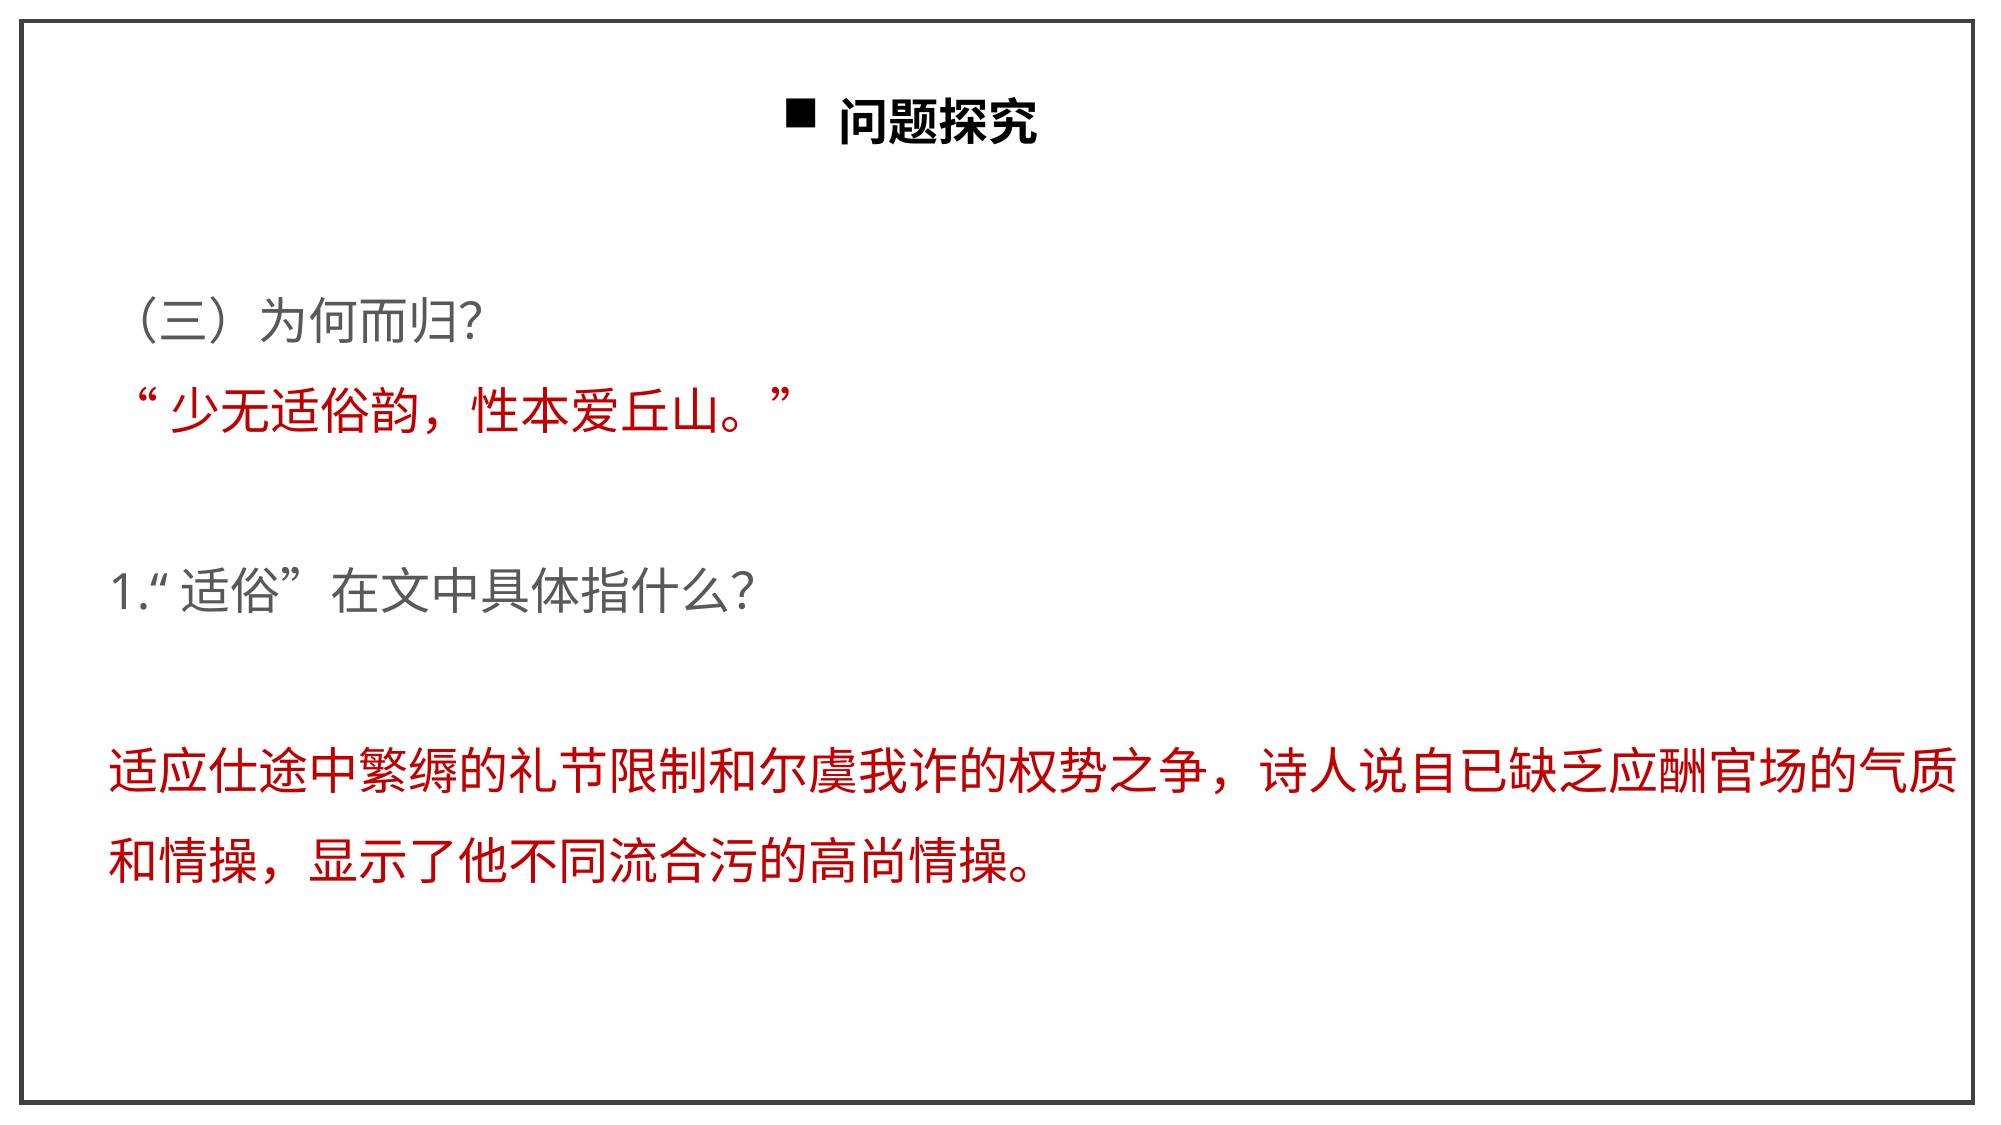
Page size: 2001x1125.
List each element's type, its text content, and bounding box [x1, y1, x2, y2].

text_box [20, 20, 1974, 1104]
text_box 问题探究 [767, 82, 1147, 158]
